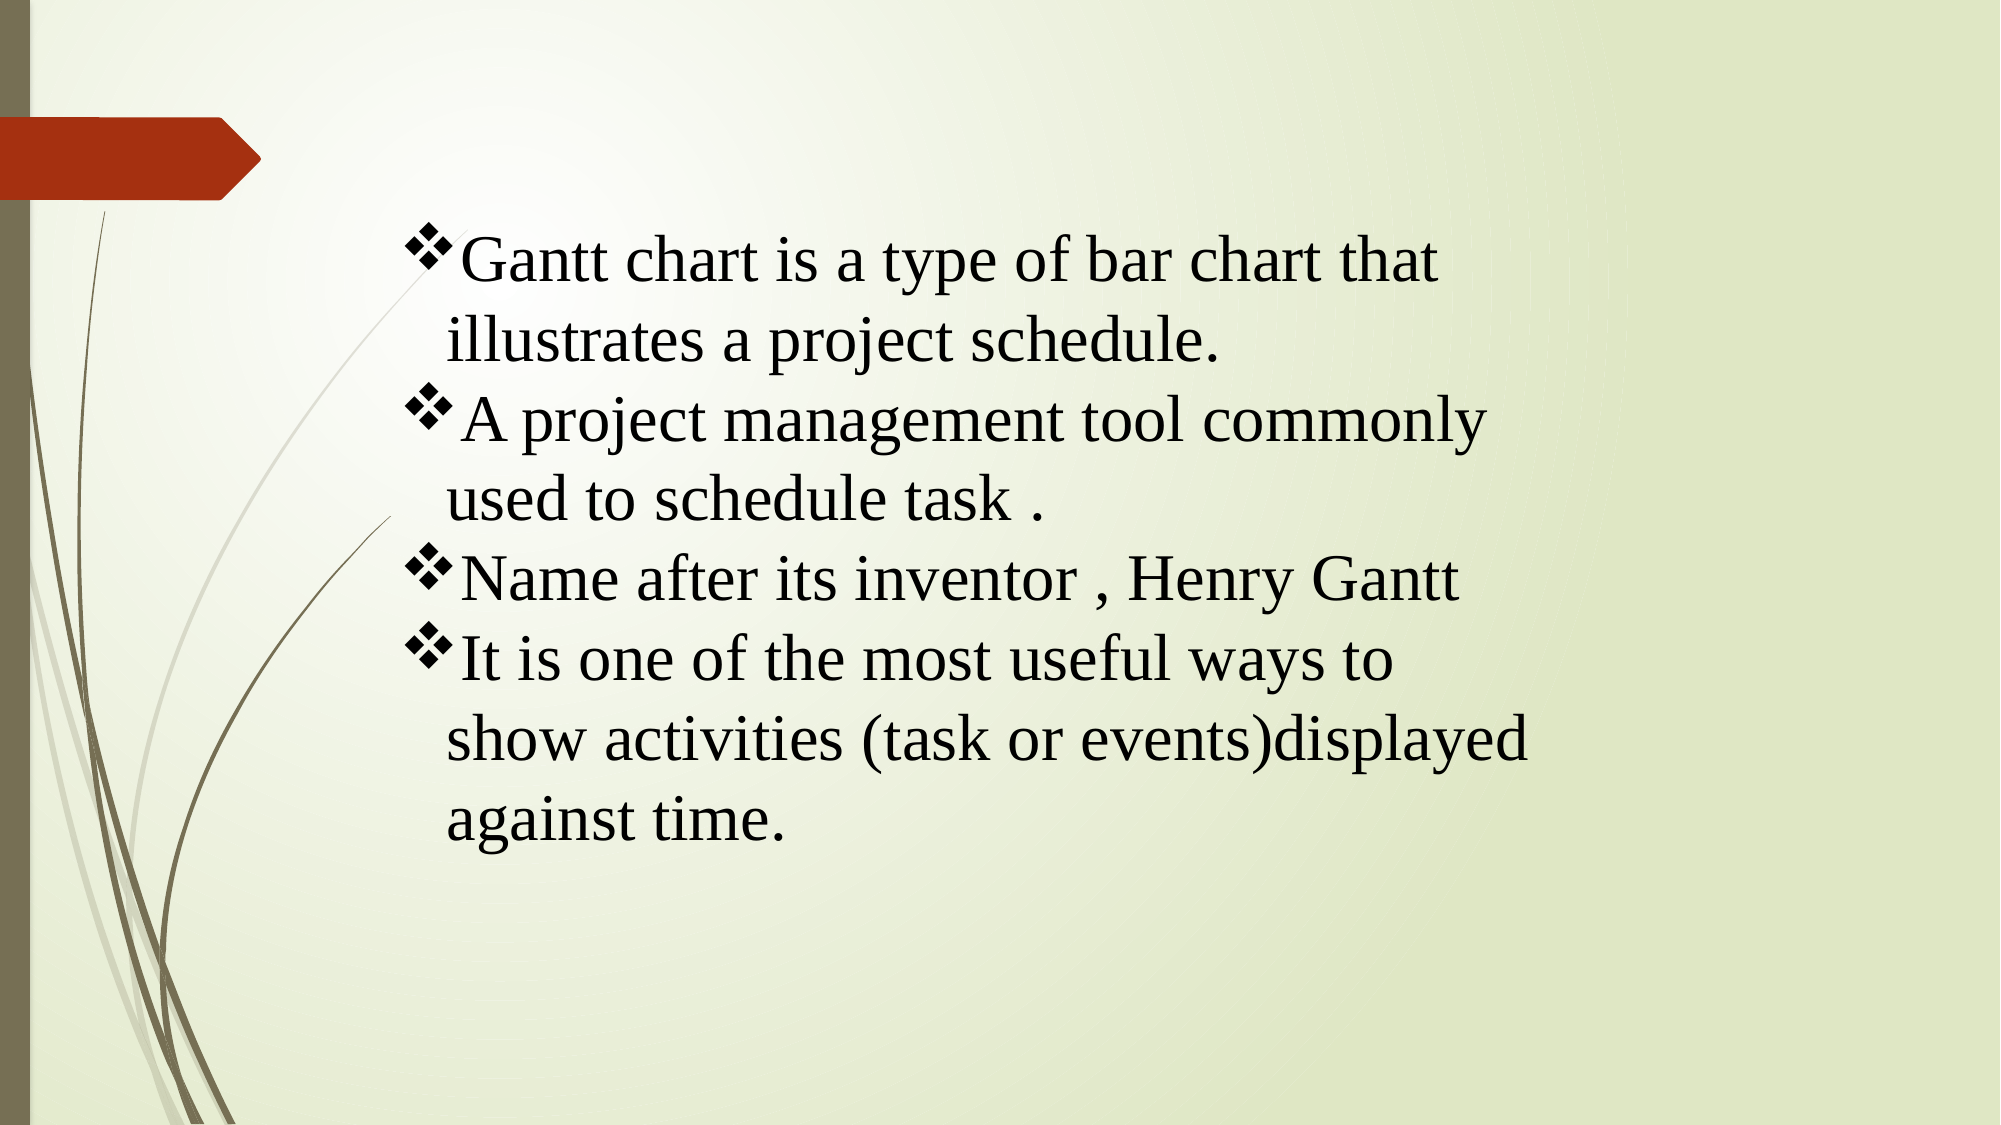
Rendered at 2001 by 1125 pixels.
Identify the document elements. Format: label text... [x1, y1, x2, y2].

text_box Gantt chart is a type of bar chart that illustrates a project schedule. A project management tool commonly used to schedule task . Name after its inventor , Henry Gantt It is one of the most useful ways to show activities (task or events)displayed against time. [384, 206, 1557, 907]
